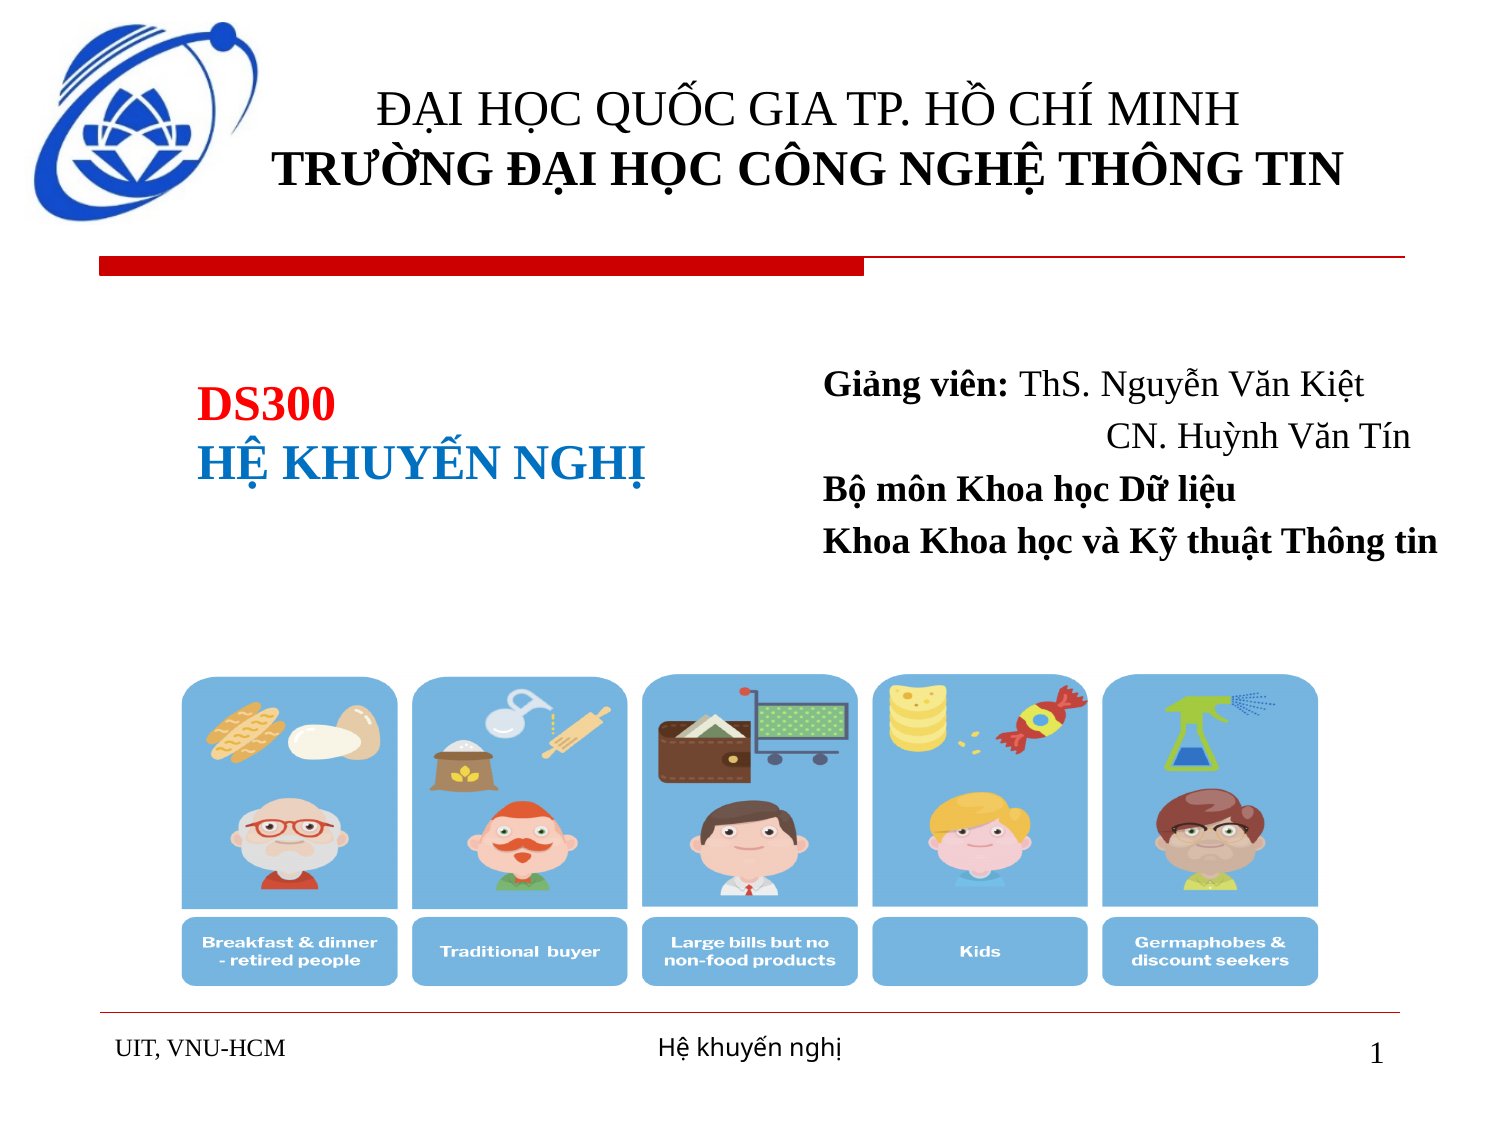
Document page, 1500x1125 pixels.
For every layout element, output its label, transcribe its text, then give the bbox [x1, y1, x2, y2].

list [172, 660, 1328, 995]
title ĐẠI HỌC QUỐC GIA TP. HỒ CHÍ MINH TRƯỜNG ĐẠI HỌC CÔNG NGHỆ THÔNG TIN [267, 46, 1373, 204]
text_box ‹#› [1074, 1024, 1400, 1103]
text_box UIT, VNU-HCM [99, 1024, 425, 1103]
text_box Hệ khuyến nghị [512, 1024, 988, 1103]
text_box Giảng viên: ThS. Nguyễn Văn Kiệt CN. Huỳnh Văn Tín Bộ môn Khoa học Dữ liệu Khoa Khoa học và Kỹ thuật Thông tin [807, 351, 1500, 589]
text_box DS300 HỆ KHUYẾN NGHỊ [182, 362, 668, 558]
picture [23, 22, 263, 226]
